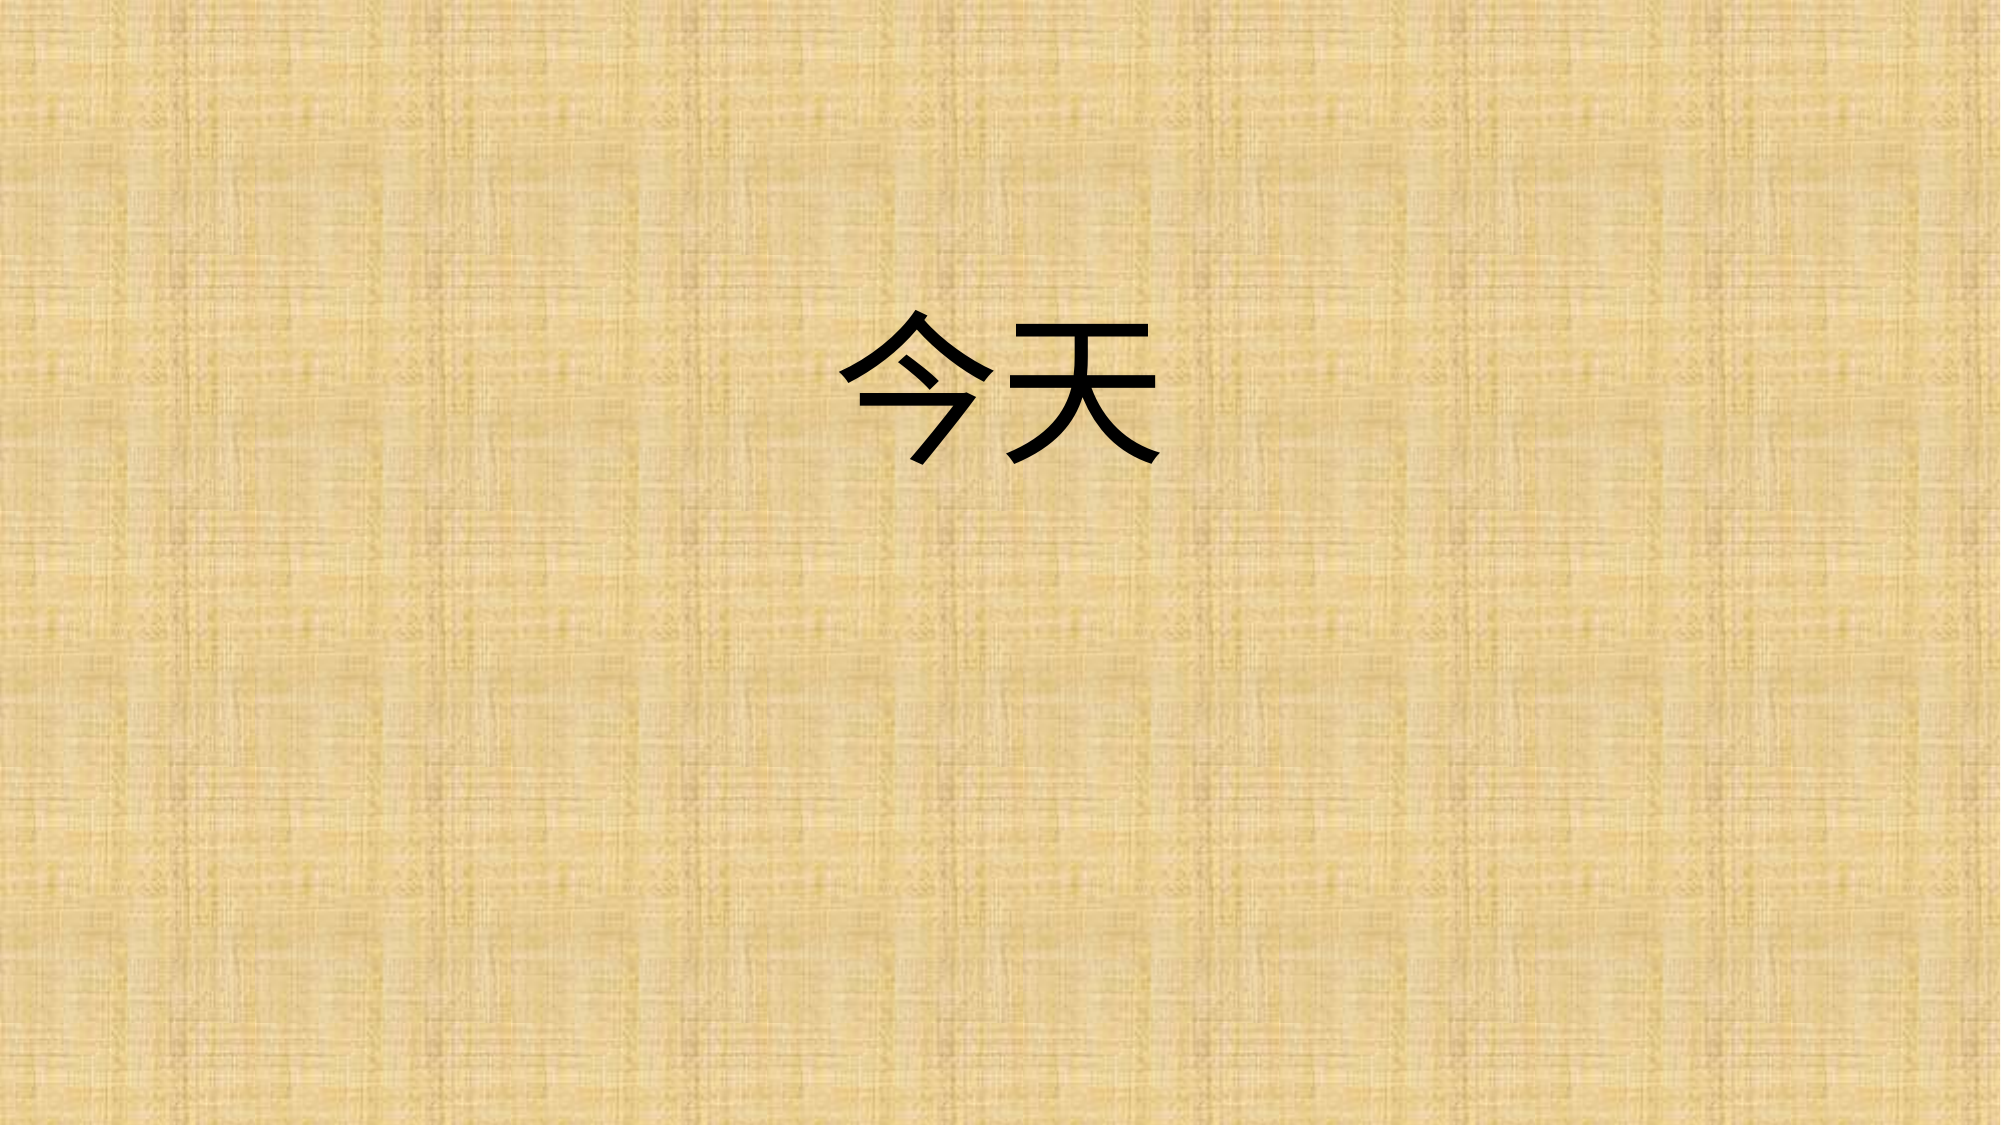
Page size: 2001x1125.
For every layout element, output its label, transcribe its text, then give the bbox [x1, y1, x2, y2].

list 今天 [137, 299, 1863, 1014]
picture [0, 0, 2001, 1125]
